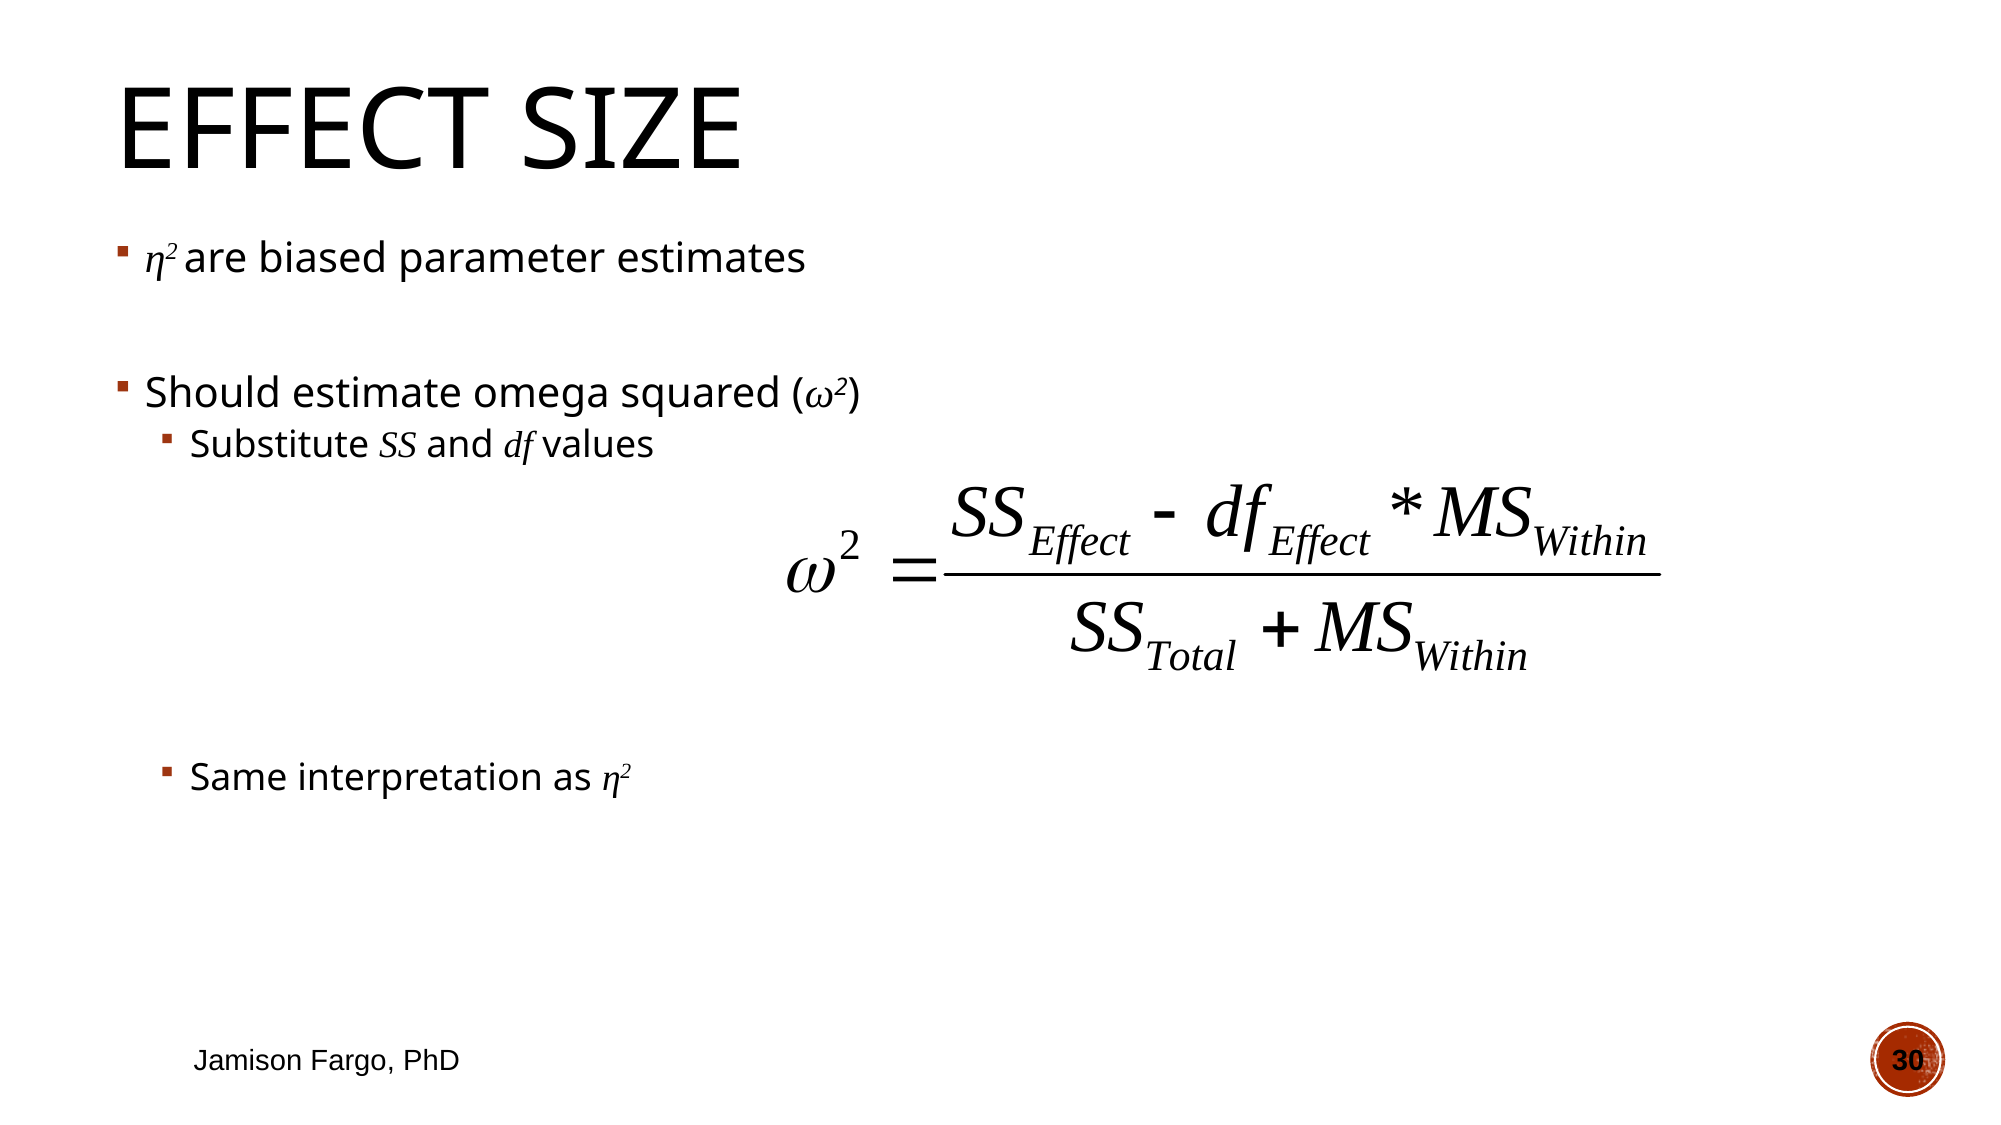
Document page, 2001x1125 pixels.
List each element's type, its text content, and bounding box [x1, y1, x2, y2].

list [777, 464, 1673, 686]
footer Jamison Fargo, PhD [178, 1028, 1217, 1089]
title Effect Size [99, 0, 1750, 264]
list η2 are biased parameter estimates Should estimate omega squared (ω2) Substitute SS and df values Same interpretation as η2 [99, 228, 1525, 972]
slide_number 30 [1855, 1028, 1961, 1089]
